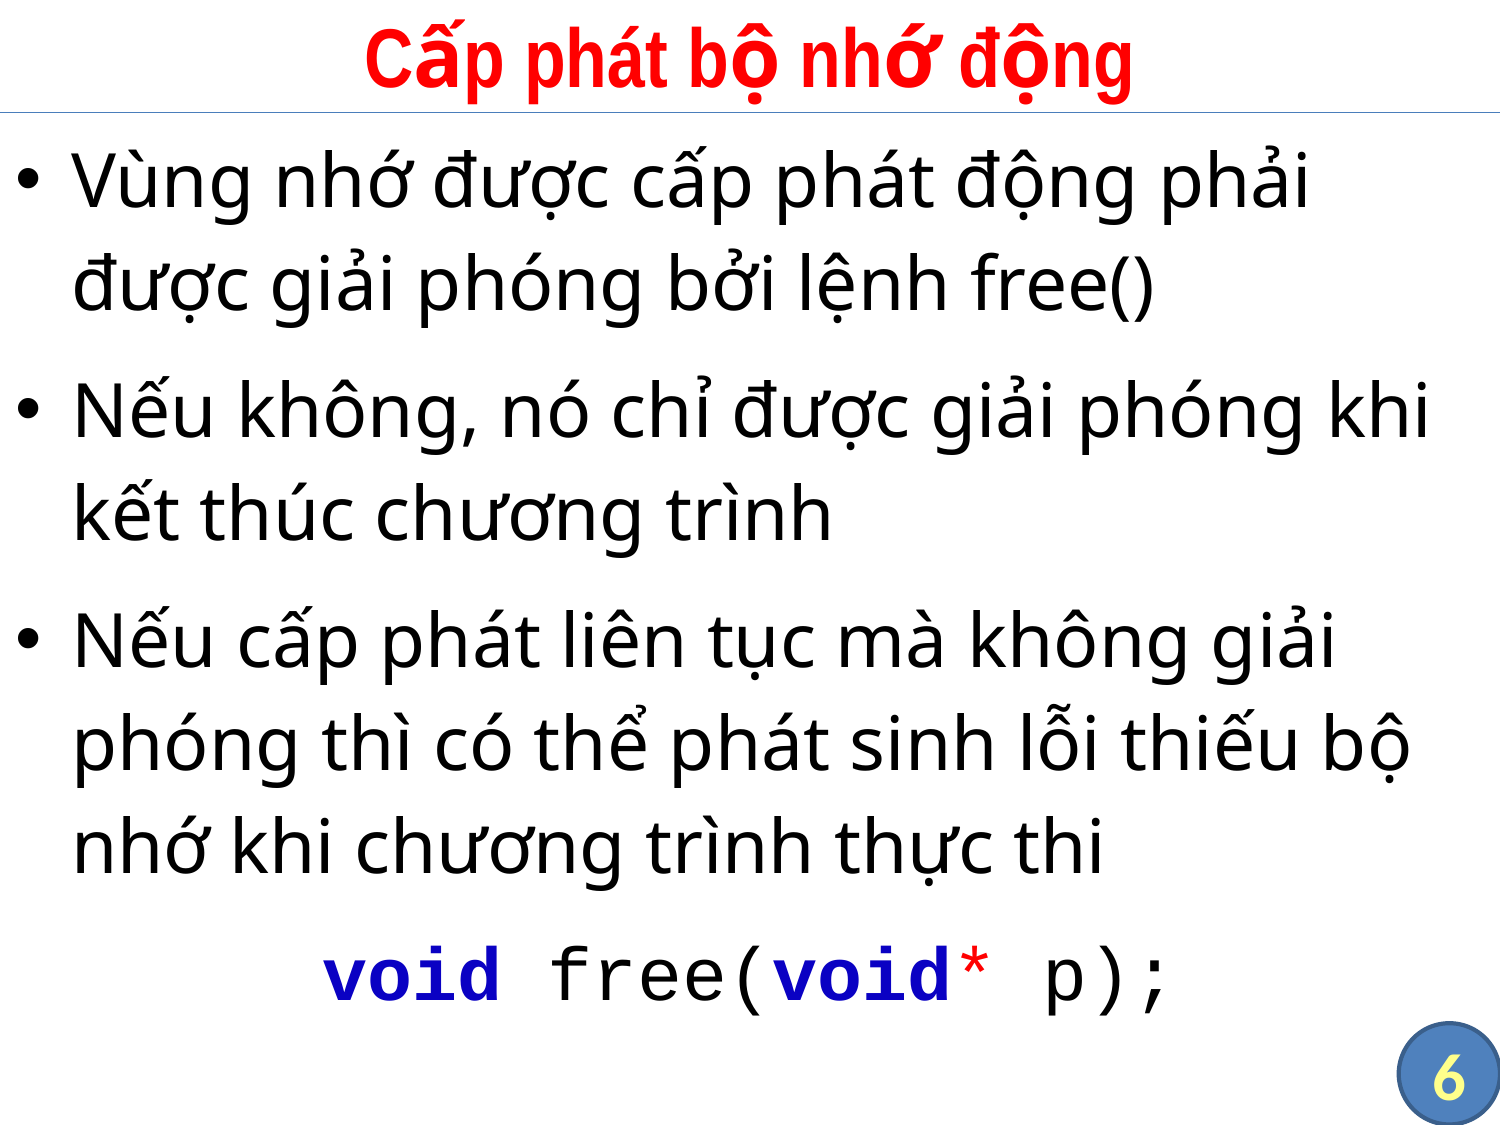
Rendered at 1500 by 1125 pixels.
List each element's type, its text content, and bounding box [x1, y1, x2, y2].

title Cấp phát bộ nhớ động [0, 0, 1500, 113]
slide_number 6 [1399, 1023, 1500, 1125]
list Vùng nhớ được cấp phát động phải được giải phóng bởi lệnh free() Nếu không, nó chỉ được giải phóng khi kết thúc chương trình Nếu cấp phát liên tục mà không giải phóng thì có thể phát sinh lỗi thiếu bộ nhớ khi chương trình thực thi void free(void* p); [0, 113, 1500, 1125]
